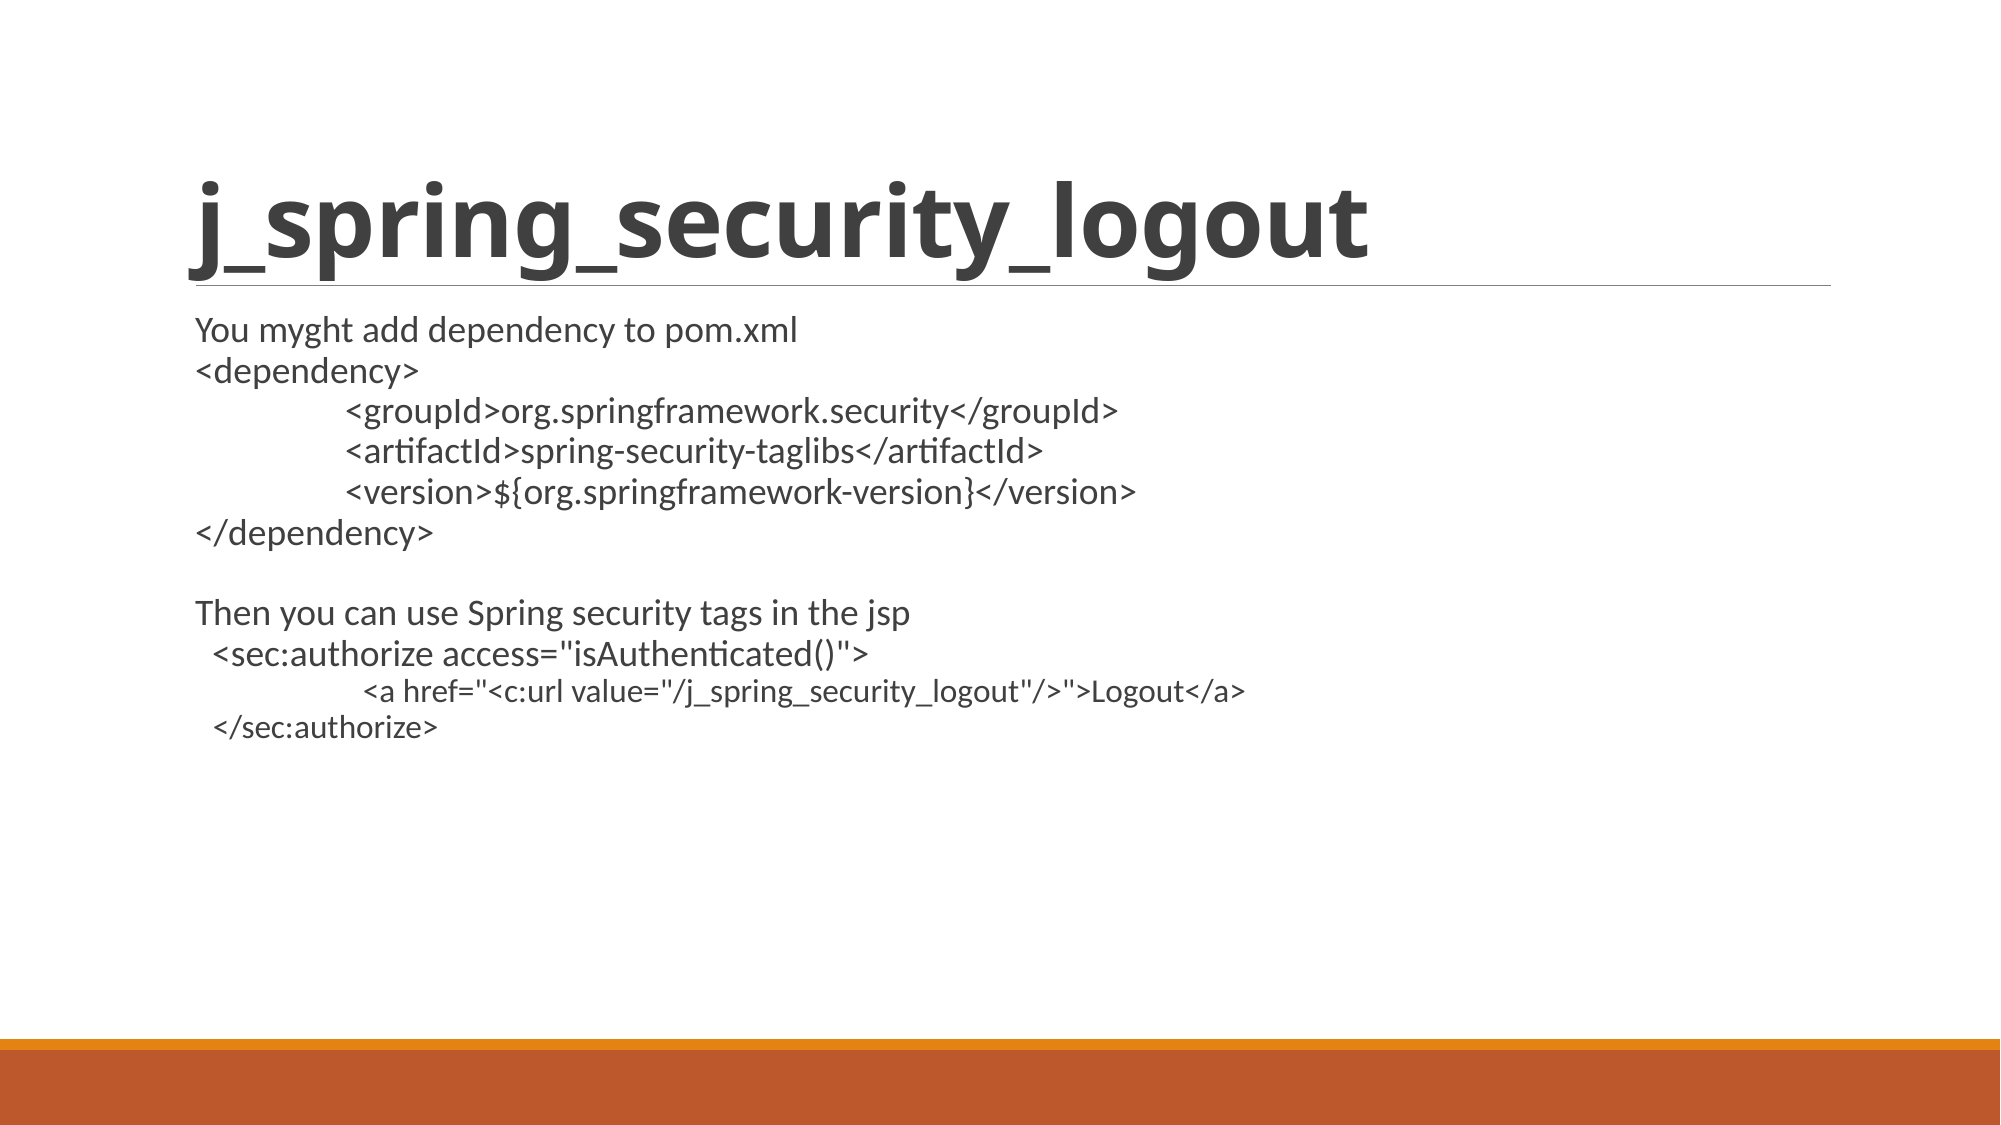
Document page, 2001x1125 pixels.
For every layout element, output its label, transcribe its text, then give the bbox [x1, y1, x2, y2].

title j_spring_security_logout [180, 47, 1830, 285]
list You myght add dependency to pom.xml <dependency> <groupId>org.springframework.security</groupId> <artifactId>spring-security-taglibs</artifactId> <version>${org.springframework-version}</version> </dependency> Then you can use Spring security tags in the jsp <sec:authorize access="isAuthenticated()"> <a href="<c:url value="/j_spring_security_logout"/>">Logout</a> </sec:authorize> [180, 302, 1830, 1013]
